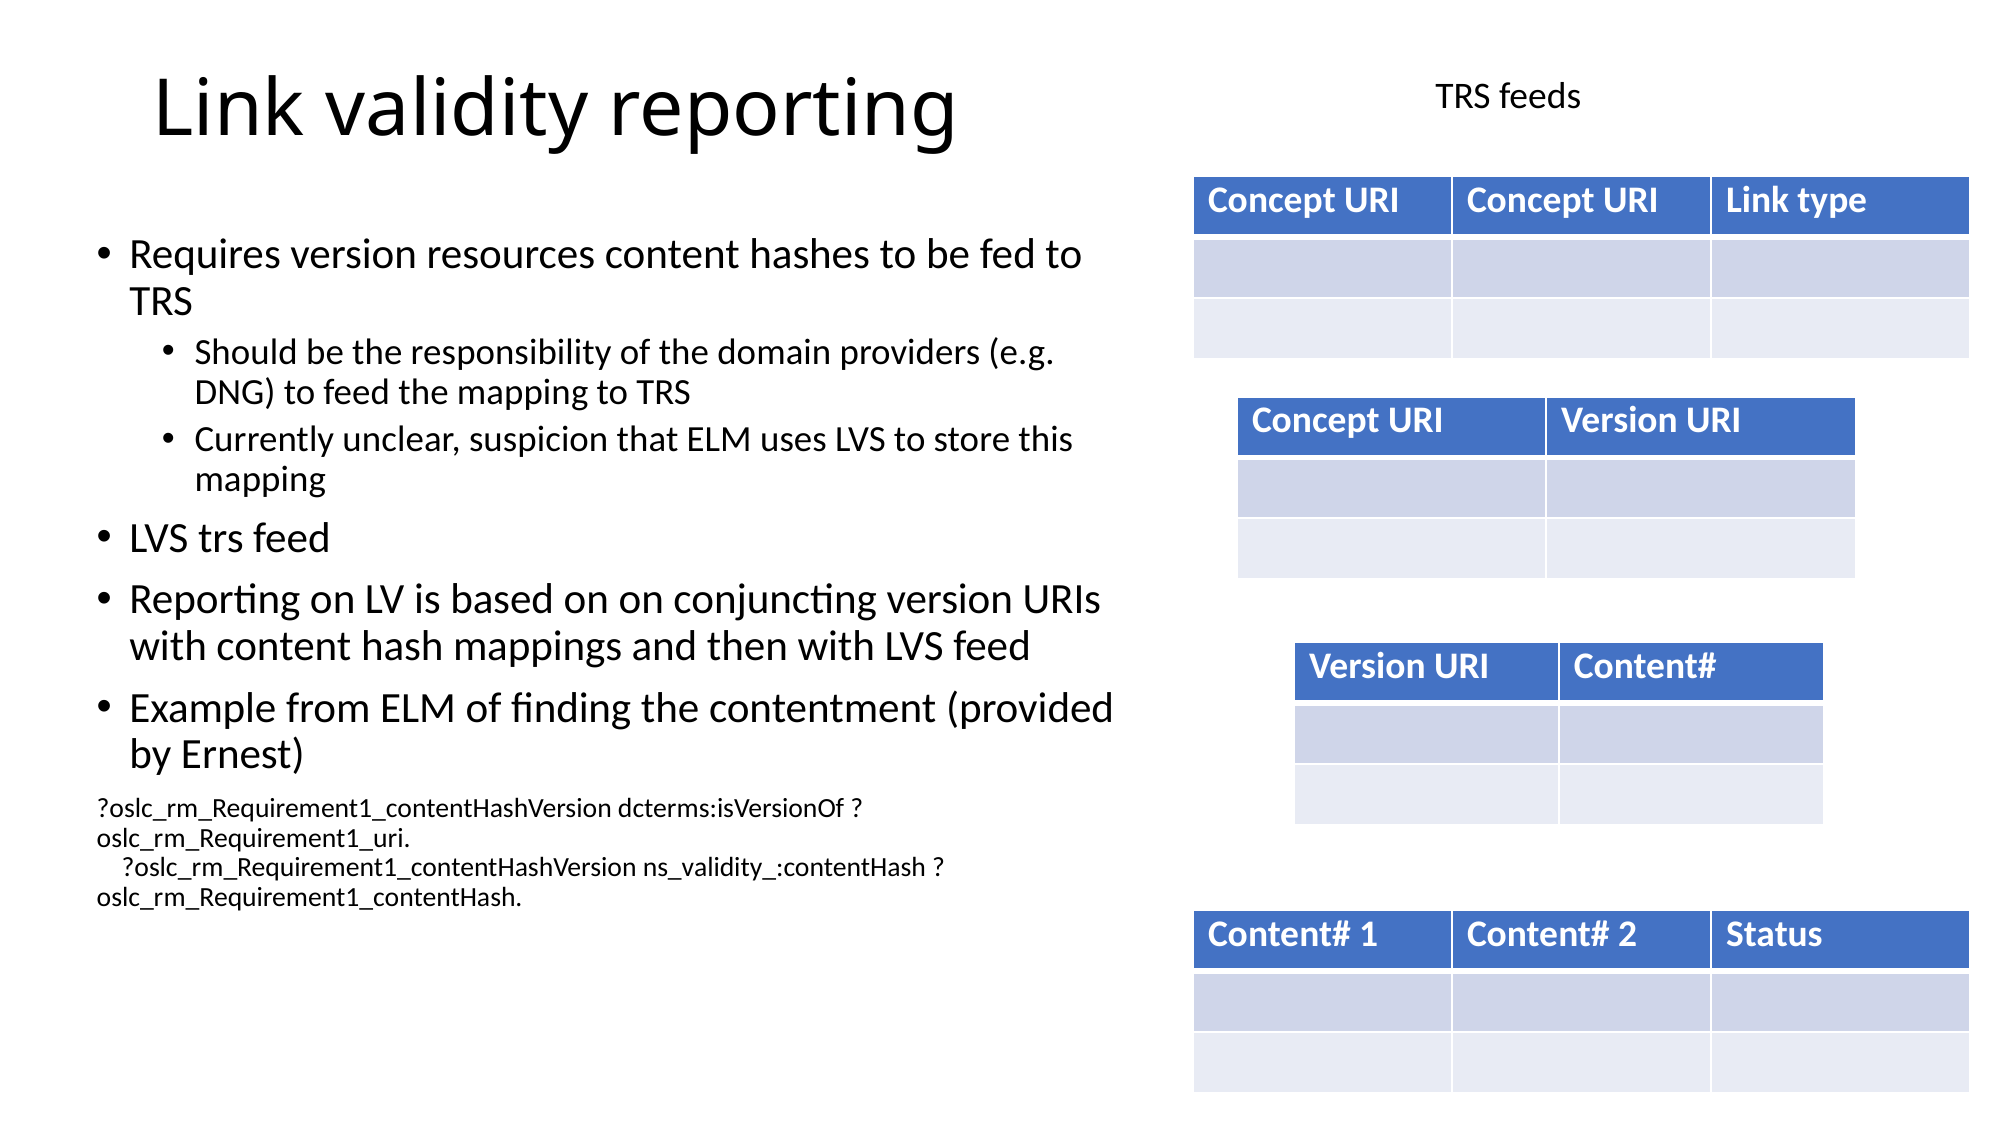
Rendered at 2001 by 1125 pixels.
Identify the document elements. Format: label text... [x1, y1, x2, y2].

table_header Content# 2 [1453, 911, 1710, 968]
table_cell [1295, 765, 1558, 824]
table_cell [1453, 240, 1710, 297]
table_cell [1453, 1033, 1710, 1092]
list Requires version resources content hashes to be fed to TRS Should be the responsibility of the domain providers (e.g. DNG) to feed the mapping to TRS Currently unclear, suspicion that ELM uses LVS to store this mapping LVS trs feed Reporting on LV is based on on conjuncting version URIs with content hash mappings and then with LVS feed Example from ELM of finding the contentment (provided by Ernest) ?oslc_rm_Requirement1_contentHashVersion dcterms:isVersionOf ?oslc_rm_Requirement1_uri. ?oslc_rm_Requirement1_contentHashVersion ns_validity_:contentHash ?oslc_rm_Requirement1_contentHash. [81, 224, 1138, 939]
table_cell [1712, 240, 1969, 297]
table_header Content# [1560, 643, 1823, 700]
text_box TRS feeds [1420, 63, 1597, 124]
table_cell [1194, 1033, 1451, 1092]
table_cell [1453, 974, 1710, 1031]
table_cell [1194, 240, 1451, 297]
table_header Status [1712, 911, 1969, 968]
table_cell [1712, 1033, 1969, 1092]
table_cell [1194, 299, 1451, 358]
table_cell [1547, 519, 1855, 578]
table_header Concept URI [1453, 177, 1710, 234]
table_header Concept URI [1194, 177, 1451, 234]
table_header Version URI [1547, 398, 1855, 455]
table_cell [1712, 974, 1969, 1031]
table_cell [1560, 765, 1823, 824]
table_header Concept URI [1238, 398, 1545, 455]
table_cell [1295, 706, 1558, 763]
table_cell [1453, 299, 1710, 358]
table_cell [1712, 299, 1969, 358]
table_header Version URI [1295, 643, 1558, 700]
table_cell [1560, 706, 1823, 763]
table_cell [1547, 460, 1855, 517]
table_header Content# 1 [1194, 911, 1451, 968]
table_cell [1238, 519, 1545, 578]
table_cell [1194, 974, 1451, 1031]
title Link validity reporting [137, 59, 1863, 161]
table_header Link type [1712, 177, 1969, 234]
table_cell [1238, 460, 1545, 517]
